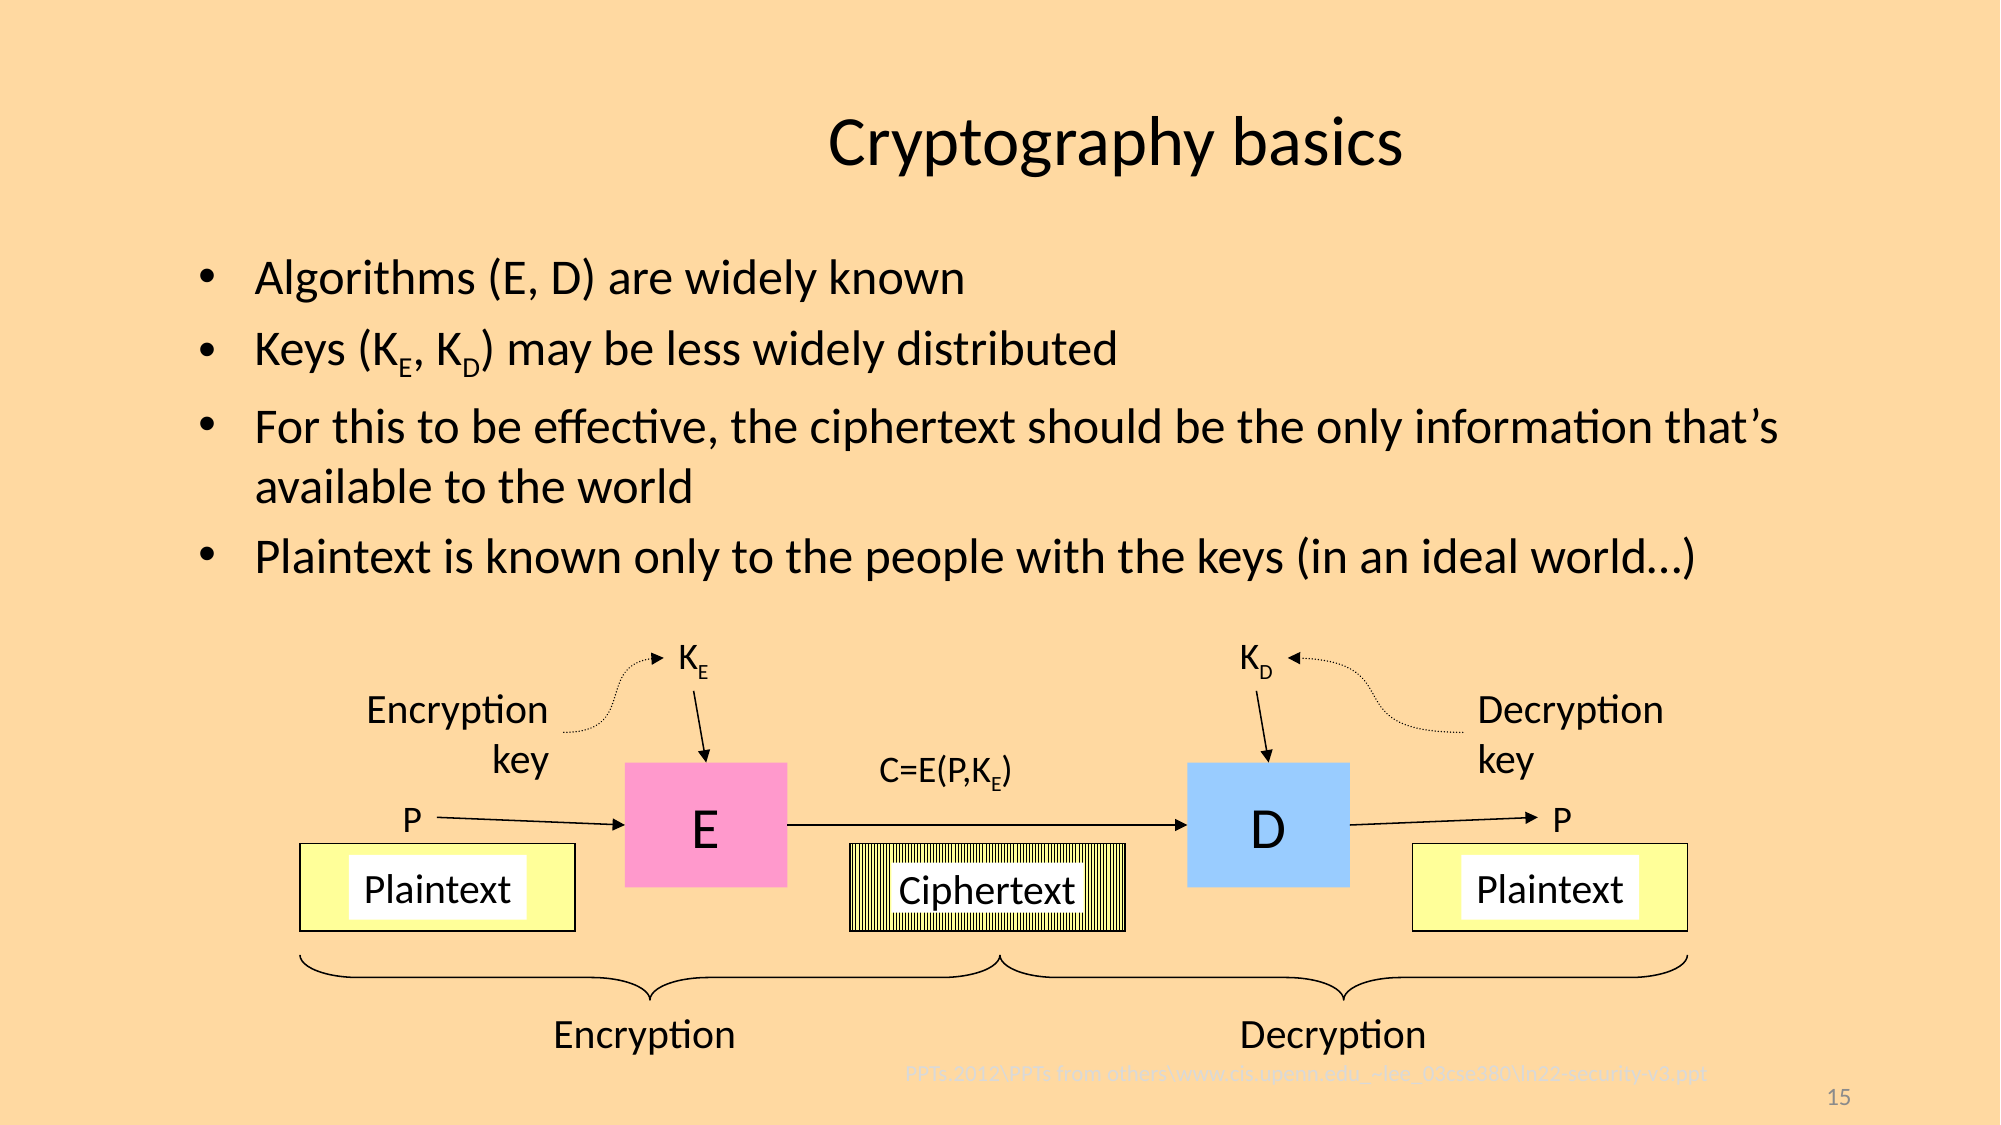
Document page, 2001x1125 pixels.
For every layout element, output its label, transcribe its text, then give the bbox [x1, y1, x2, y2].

text_box E [624, 762, 788, 888]
text_box C=E(P,KE) [864, 737, 1028, 804]
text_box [299, 843, 576, 932]
title Cryptography basics [266, 87, 1967, 188]
slide_number 15 [1783, 1074, 1867, 1116]
text_box P [1537, 790, 1587, 842]
text_box PPTs.2012\PPTs from others\www.cis.upenn.edu_~lee_03cse380\ln22-security-v3.ppt [890, 1051, 1750, 1094]
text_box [1256, 685, 1269, 763]
text_box Decryption key [1462, 674, 1680, 790]
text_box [1349, 817, 1538, 826]
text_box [564, 654, 663, 733]
text_box KD [1225, 632, 1288, 691]
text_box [693, 685, 707, 763]
list Algorithms (E, D) are widely known Keys (KE, KD) may be less widely distributed For this to be effective, the ciphertext should be the only information that’s available to the world Plaintext is known only to the people with the keys (in an ideal world…) [183, 237, 1959, 632]
text_box Encryption [538, 999, 752, 1065]
text_box Encryption key [351, 674, 564, 790]
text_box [849, 843, 1126, 932]
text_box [1412, 843, 1688, 932]
text_box [299, 954, 1000, 999]
text_box [999, 954, 1688, 999]
text_box P [387, 790, 437, 842]
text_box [1288, 654, 1463, 733]
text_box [436, 817, 626, 826]
text_box Decryption [1225, 999, 1443, 1051]
text_box D [1187, 762, 1350, 888]
text_box KE [663, 632, 724, 691]
